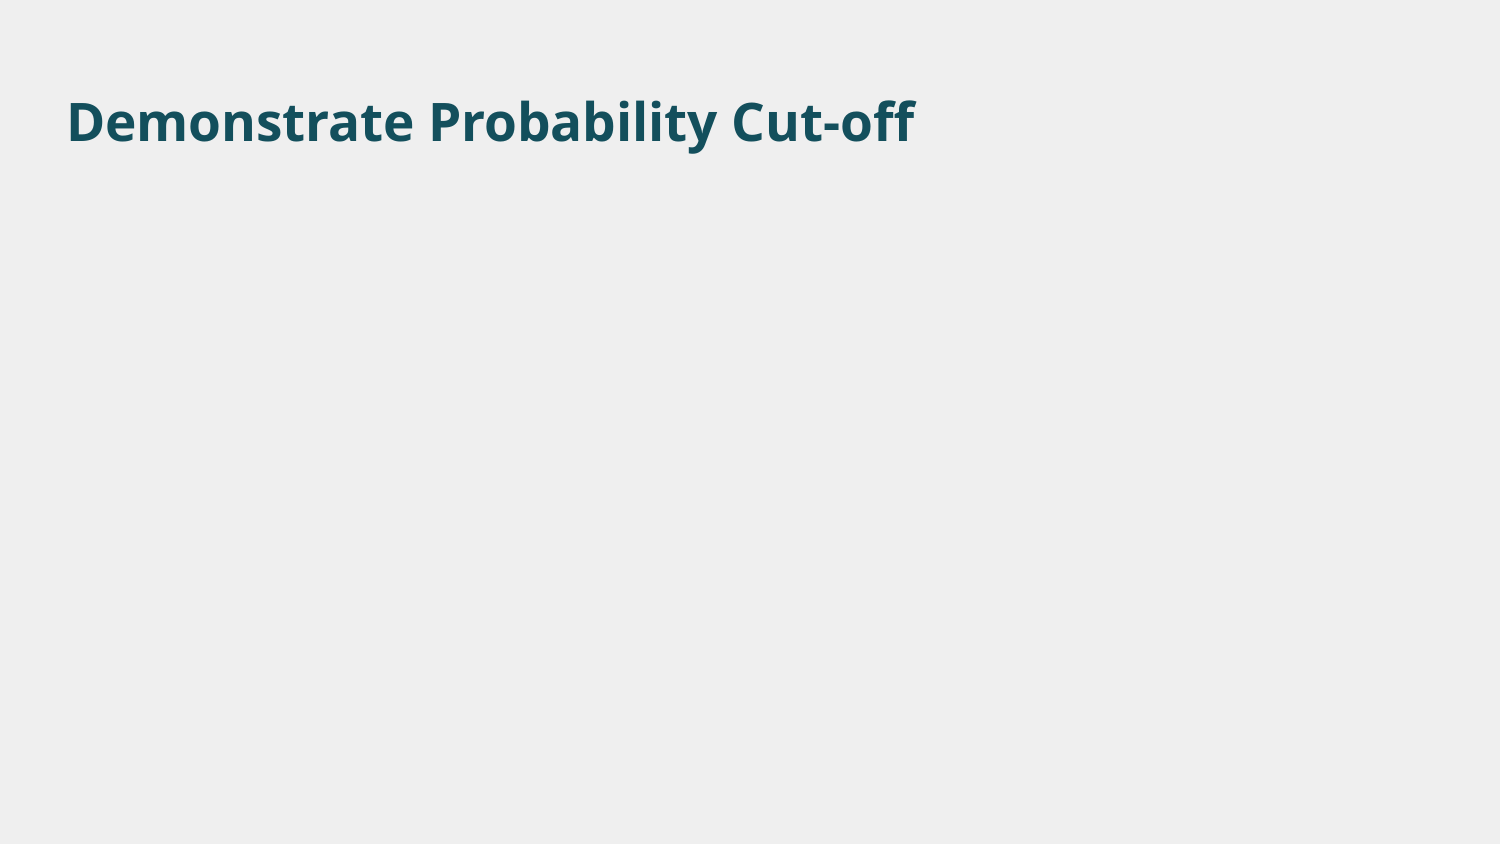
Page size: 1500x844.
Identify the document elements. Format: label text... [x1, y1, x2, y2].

title Demonstrate Probability Cut-off [51, 72, 1449, 167]
